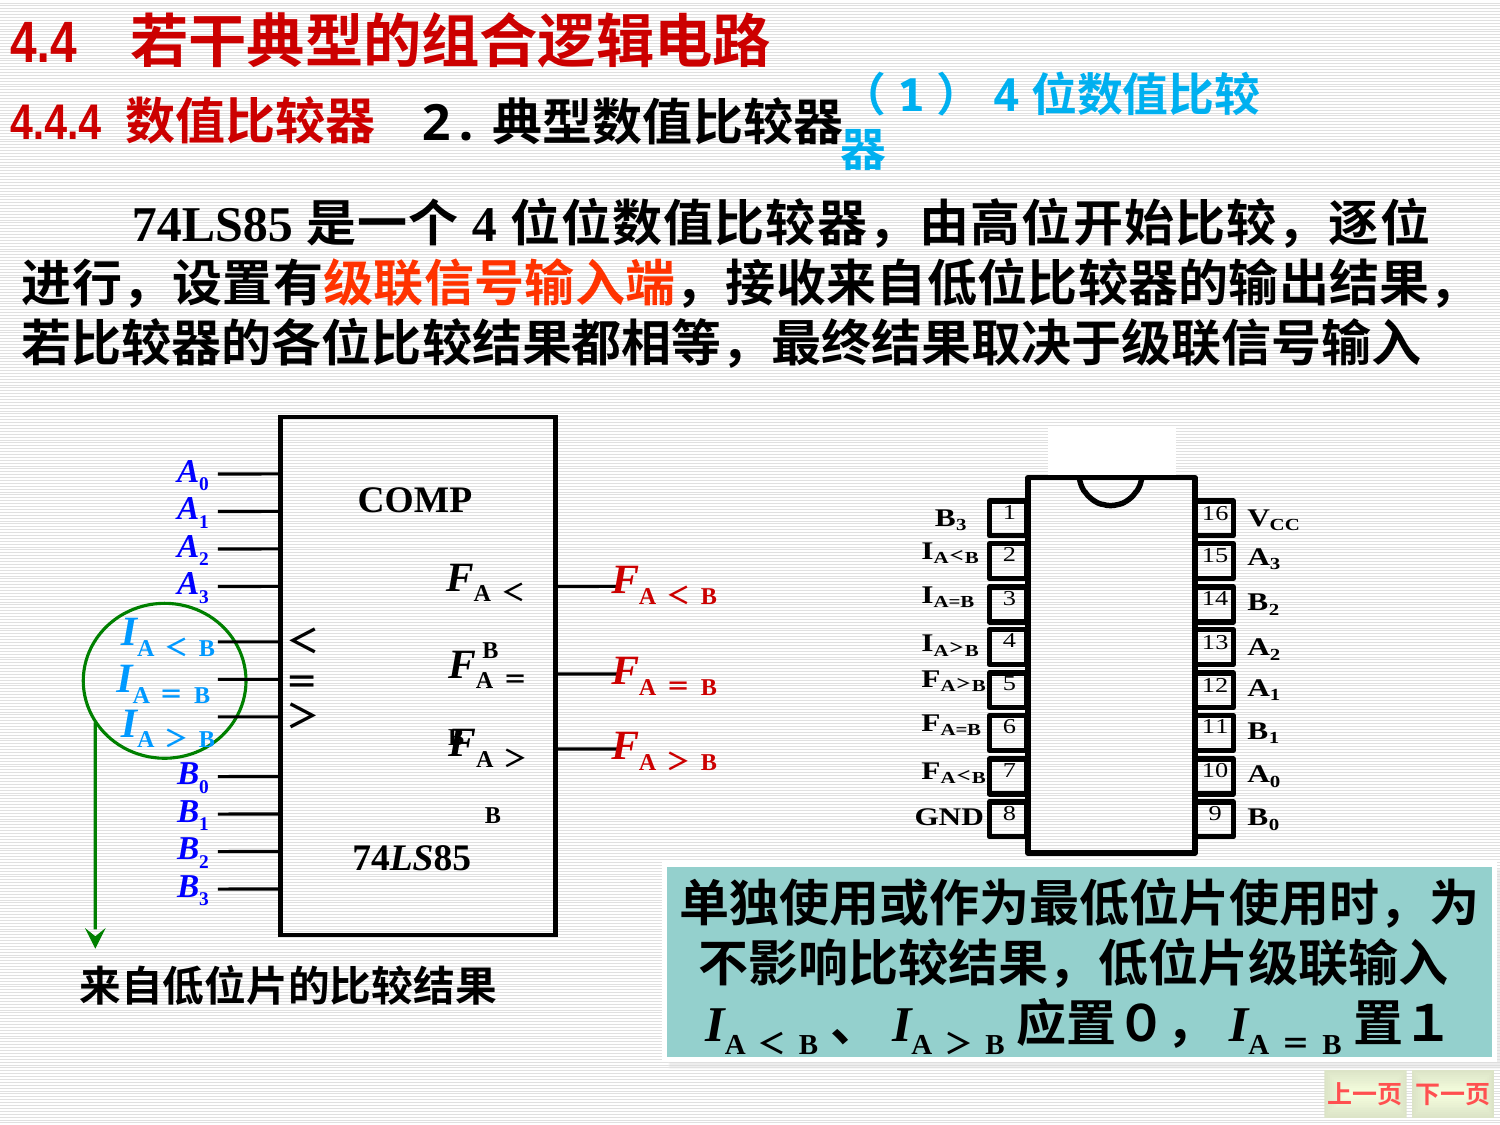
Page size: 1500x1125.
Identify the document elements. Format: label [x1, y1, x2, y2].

text_box [7, 2, 1298, 171]
text_box [64, 952, 512, 1018]
text_box [83, 416, 1495, 1060]
text_box [733, 426, 1386, 857]
text_box [7, 184, 1445, 380]
text_box [7, 87, 395, 152]
text_box [84, 927, 106, 949]
